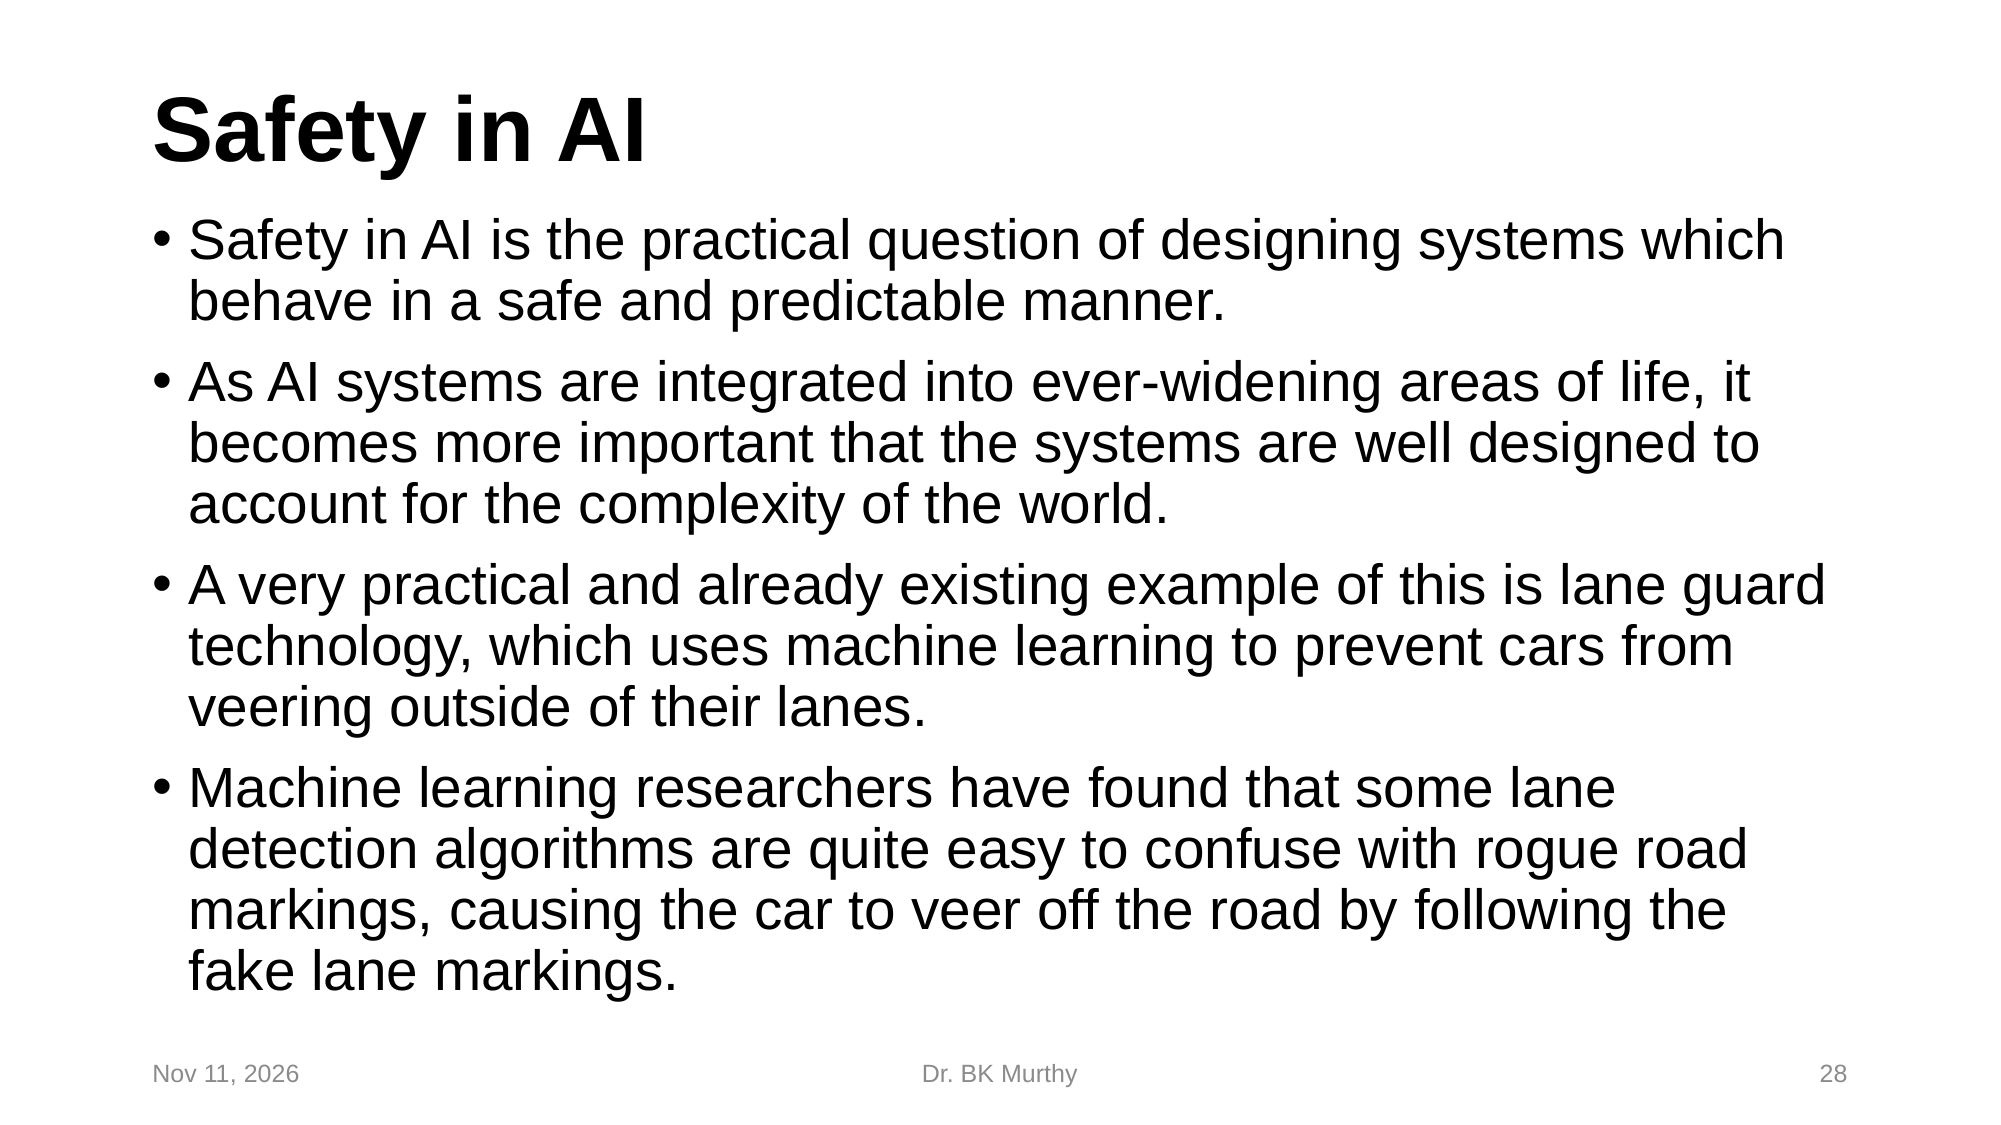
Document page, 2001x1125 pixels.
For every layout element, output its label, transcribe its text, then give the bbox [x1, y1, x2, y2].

slide_number 28 [1412, 1042, 1863, 1103]
title Safety in AI [137, 59, 1863, 202]
list Safety in AI is the practical question of designing systems which behave in a safe and predictable manner. As AI systems are integrated into ever-widening areas of life, it becomes more important that the systems are well designed to account for the complexity of the world. A very practical and already existing example of this is lane guard technology, which uses machine learning to prevent cars from veering outside of their lanes. Machine learning researchers have found that some lane detection algorithms are quite easy to confuse with rogue road markings, causing the car to veer off the road by following the fake lane markings. [137, 202, 1863, 1014]
slide_number 24-Feb-24 [137, 1042, 588, 1103]
footer Dr. BK Murthy [662, 1042, 1338, 1103]
